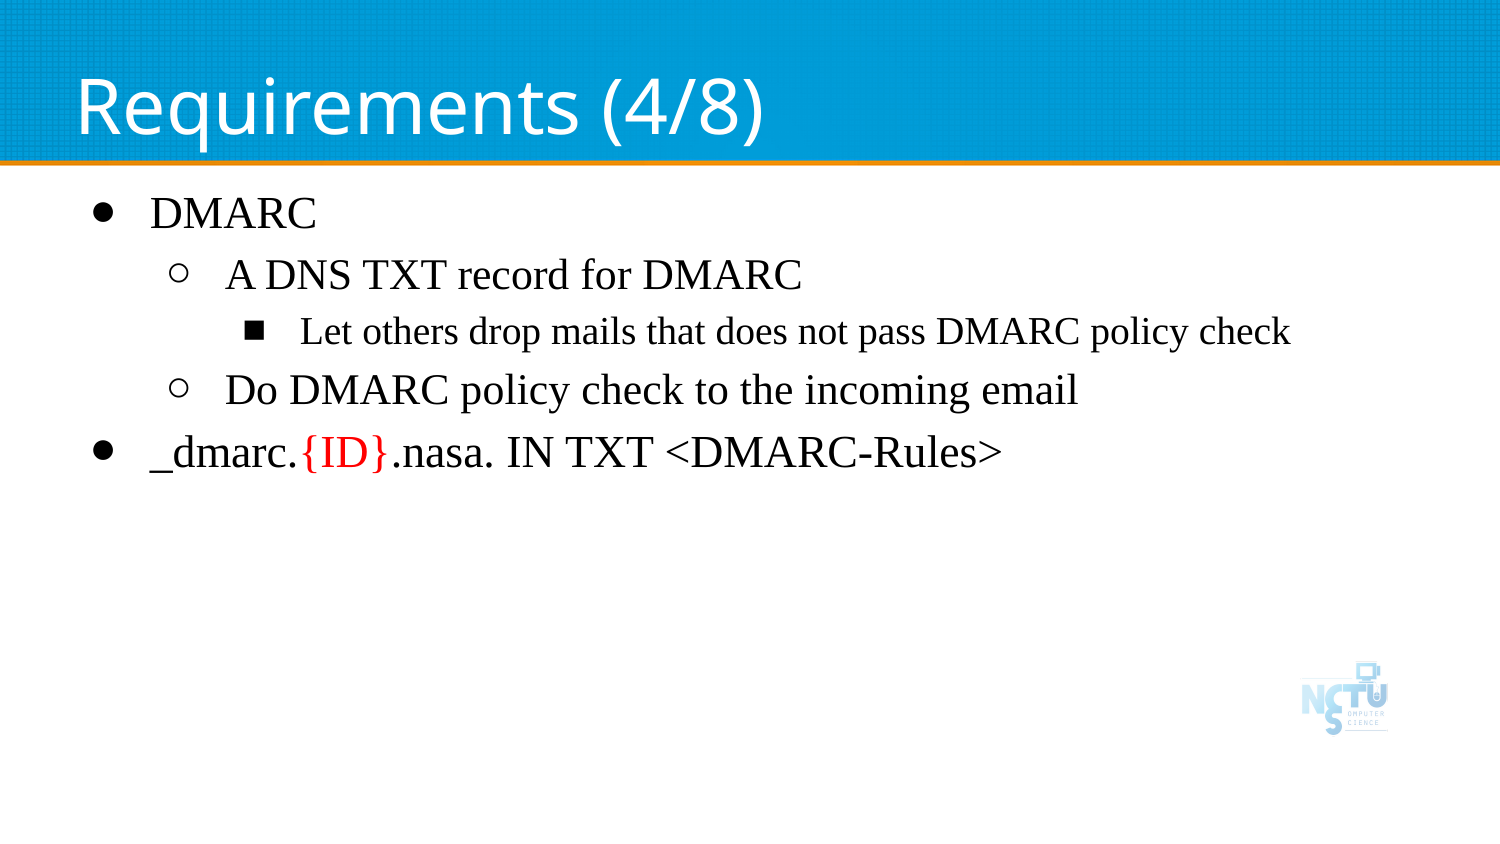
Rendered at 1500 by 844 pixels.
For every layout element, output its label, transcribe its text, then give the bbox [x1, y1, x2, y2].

picture [0, 161, 1500, 844]
list DMARC A DNS TXT record for DMARC Let others drop mails that does not pass DMARC policy check Do DMARC policy check to the incoming email _dmarc.{ID}.nasa. IN TXT <DMARC-Rules> [74, 174, 1429, 807]
title Requirements (4/8) [74, 33, 1425, 174]
